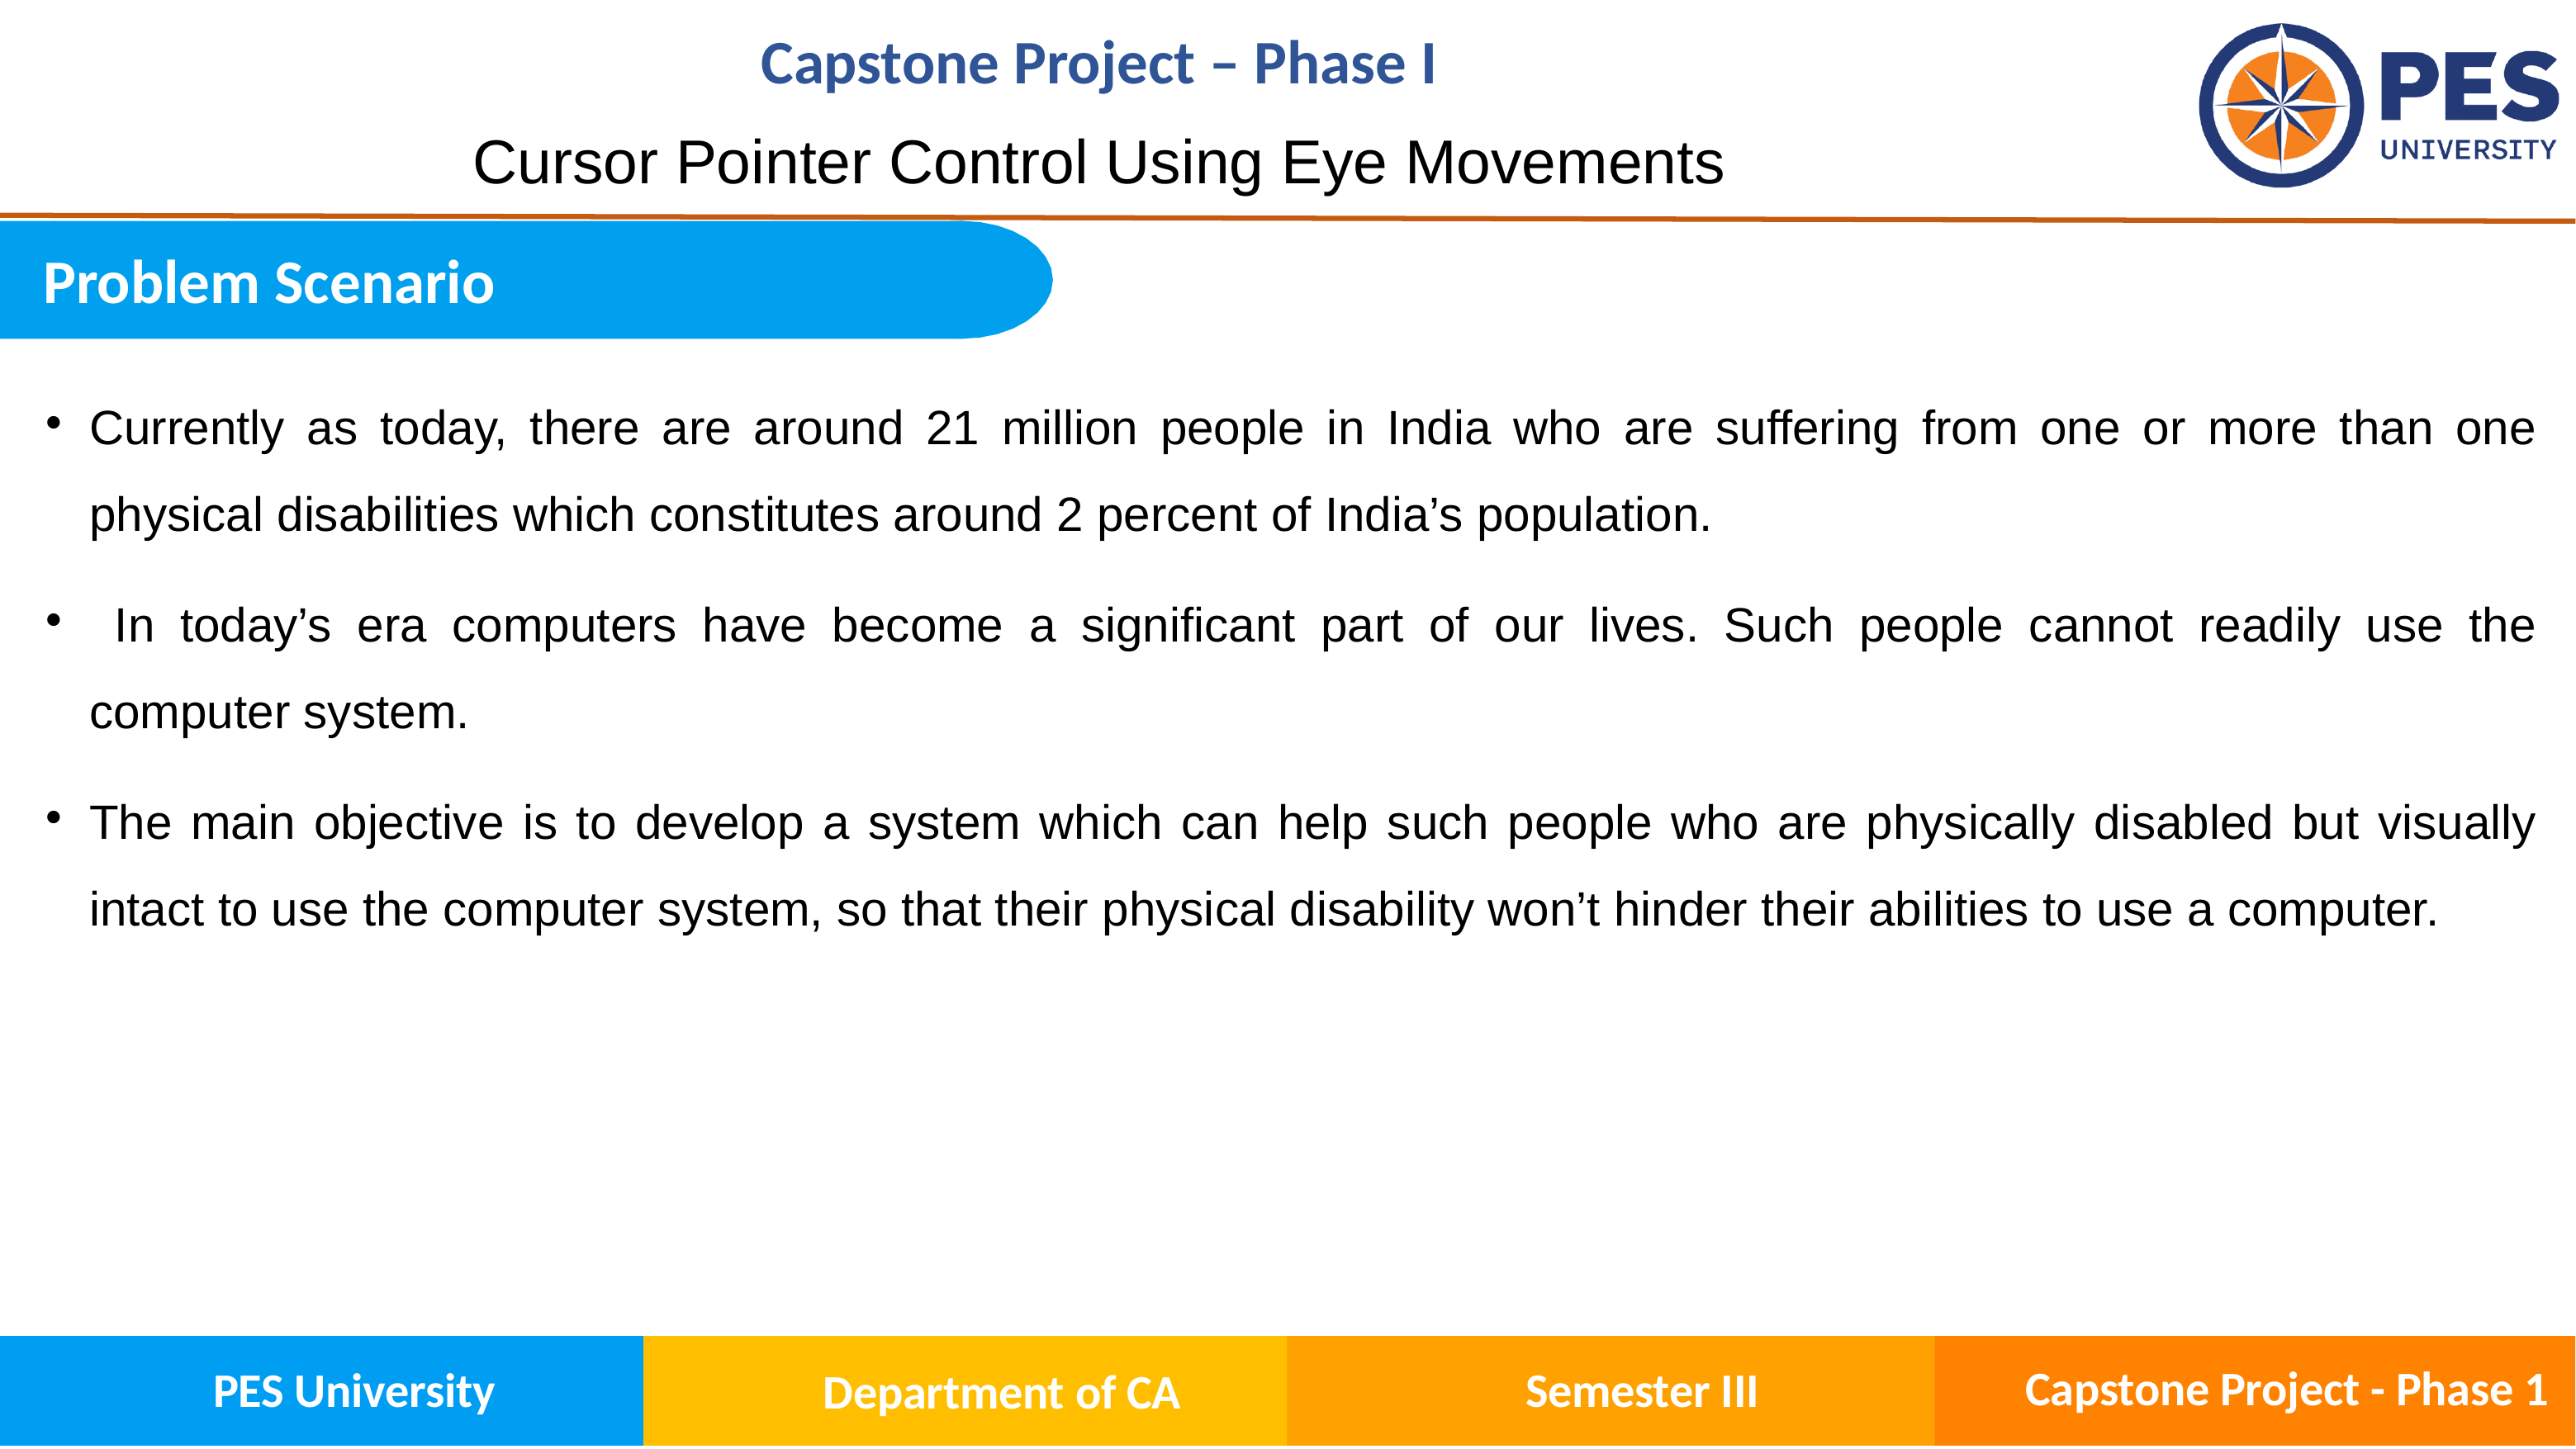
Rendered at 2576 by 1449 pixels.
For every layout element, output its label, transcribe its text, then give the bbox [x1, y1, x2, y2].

list Currently as today, there are around 21 million people in India who are suffering from one or more than one physical disabilities which constitutes around 2 percent of India’s population. In today’s era computers have become a significant part of our lives. Such people cannot readily use the computer system. The main objective is to develop a system which can help such people who are physically disabled but visually intact to use the computer system, so that their physical disability won’t hinder their abilities to use a computer. [31, 367, 2540, 1300]
title Cursor Pointer Control Using Eye Movements [31, 102, 2168, 215]
picture [2199, 23, 2561, 197]
text_box Problem Scenario [31, 235, 991, 322]
